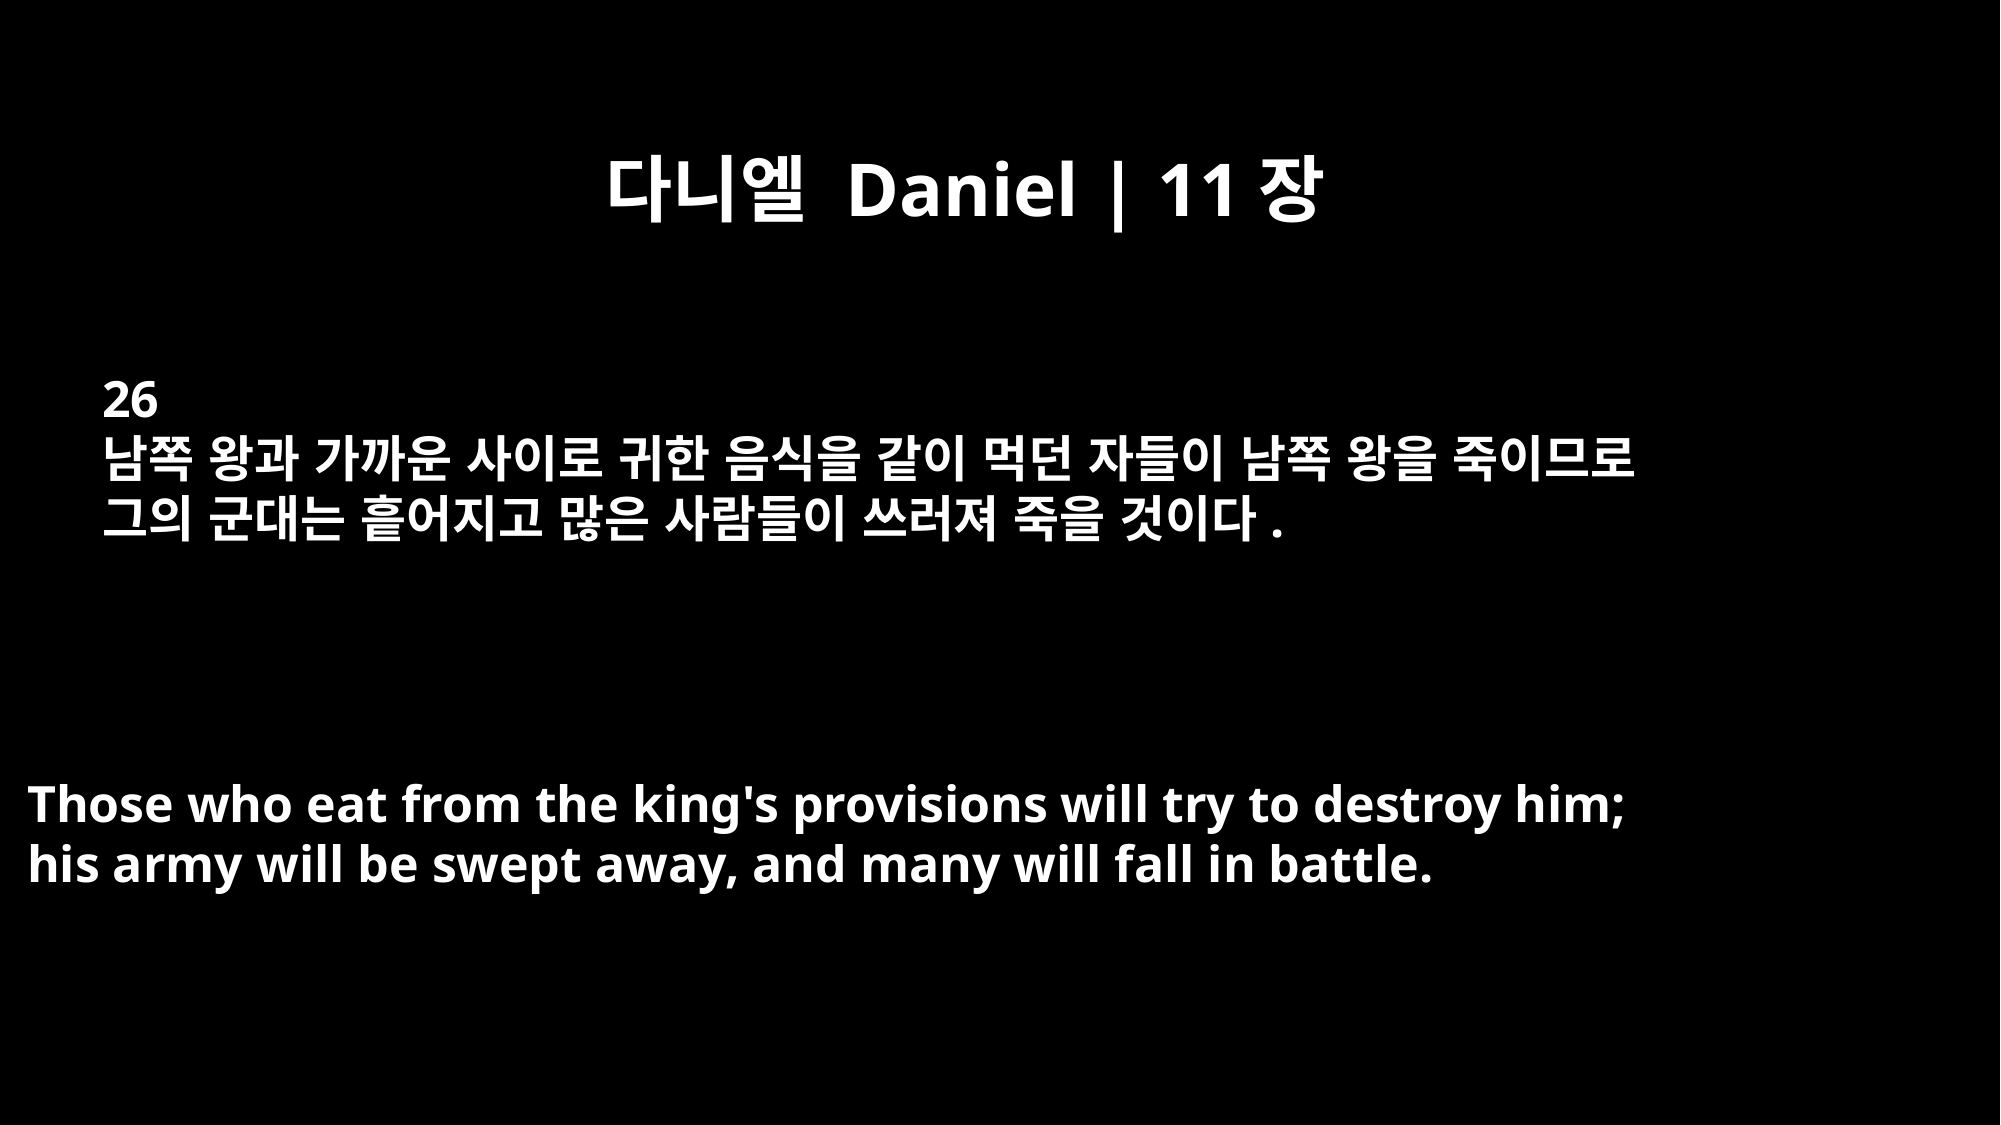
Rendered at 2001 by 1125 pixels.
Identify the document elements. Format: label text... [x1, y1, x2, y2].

text_box 26 남쪽 왕과 가까운 사이로 귀한 음식을 같이 먹던 자들이 남쪽 왕을 죽이므로 그의 군대는 흩어지고 많은 사람들이 쓰러져 죽을 것이다. [87, 359, 1666, 555]
text_box Those who eat from the king's provisions will try to destroy him; his army will be swept away, and many will fall in battle. [12, 764, 1655, 900]
text_box 다니엘 Daniel | 11장 [591, 136, 1341, 239]
